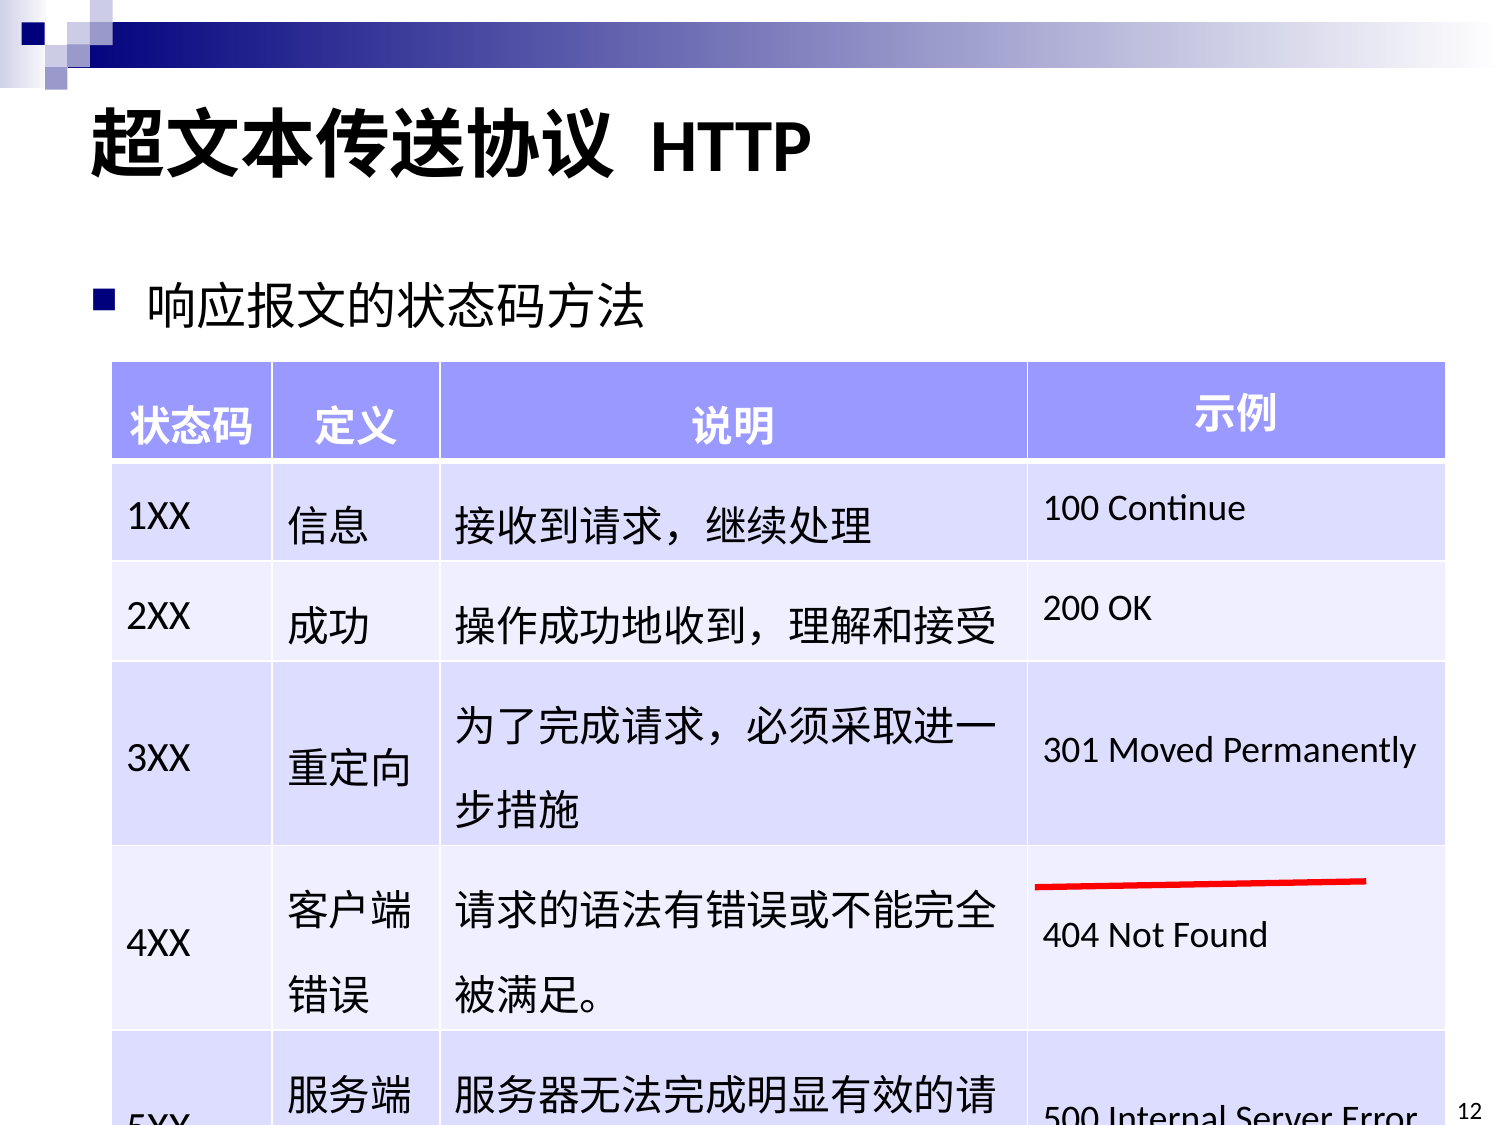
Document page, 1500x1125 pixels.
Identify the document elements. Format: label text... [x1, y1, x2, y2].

table_cell 2XX [112, 562, 271, 660]
table_cell 5XX [112, 1031, 271, 1125]
table_cell 请求的语法有错误或不能完全被满足。 [441, 846, 1027, 1029]
table_cell 100 Continue [1028, 464, 1445, 560]
table_cell 重定向 [273, 662, 439, 845]
table_cell 1XX [112, 464, 271, 560]
list 响应报文的状态码方法 [75, 237, 1483, 342]
table_cell 4XX [112, 846, 271, 1029]
table_cell 服务端错误 [273, 1031, 439, 1125]
table_cell 客户端错误 [273, 846, 439, 1029]
table_cell 404 Not Found [1028, 846, 1445, 1029]
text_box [1034, 881, 1367, 888]
table_cell 接收到请求，继续处理 [441, 464, 1027, 560]
table_cell 信息 [273, 464, 439, 560]
table_header 定义 [273, 362, 439, 458]
table_cell 3XX [112, 662, 271, 845]
table_cell 为了完成请求，必须采取进一步措施 [441, 662, 1027, 845]
table_cell 301 Moved Permanently [1028, 662, 1445, 845]
table_header 状态码 [112, 362, 271, 458]
table_cell 200 OK [1028, 562, 1445, 660]
slide_number 12 [1448, 1100, 1483, 1125]
title 超文本传送协议 HTTP [75, 75, 1425, 209]
table_header 说明 [441, 362, 1027, 458]
table_cell 成功 [273, 562, 439, 660]
table_header 示例 [1028, 362, 1445, 458]
table_cell 服务器无法完成明显有效的请求。 [441, 1031, 1027, 1125]
table_cell 操作成功地收到，理解和接受 [441, 562, 1027, 660]
table_cell 500 Internal Server Error [1028, 1031, 1445, 1125]
